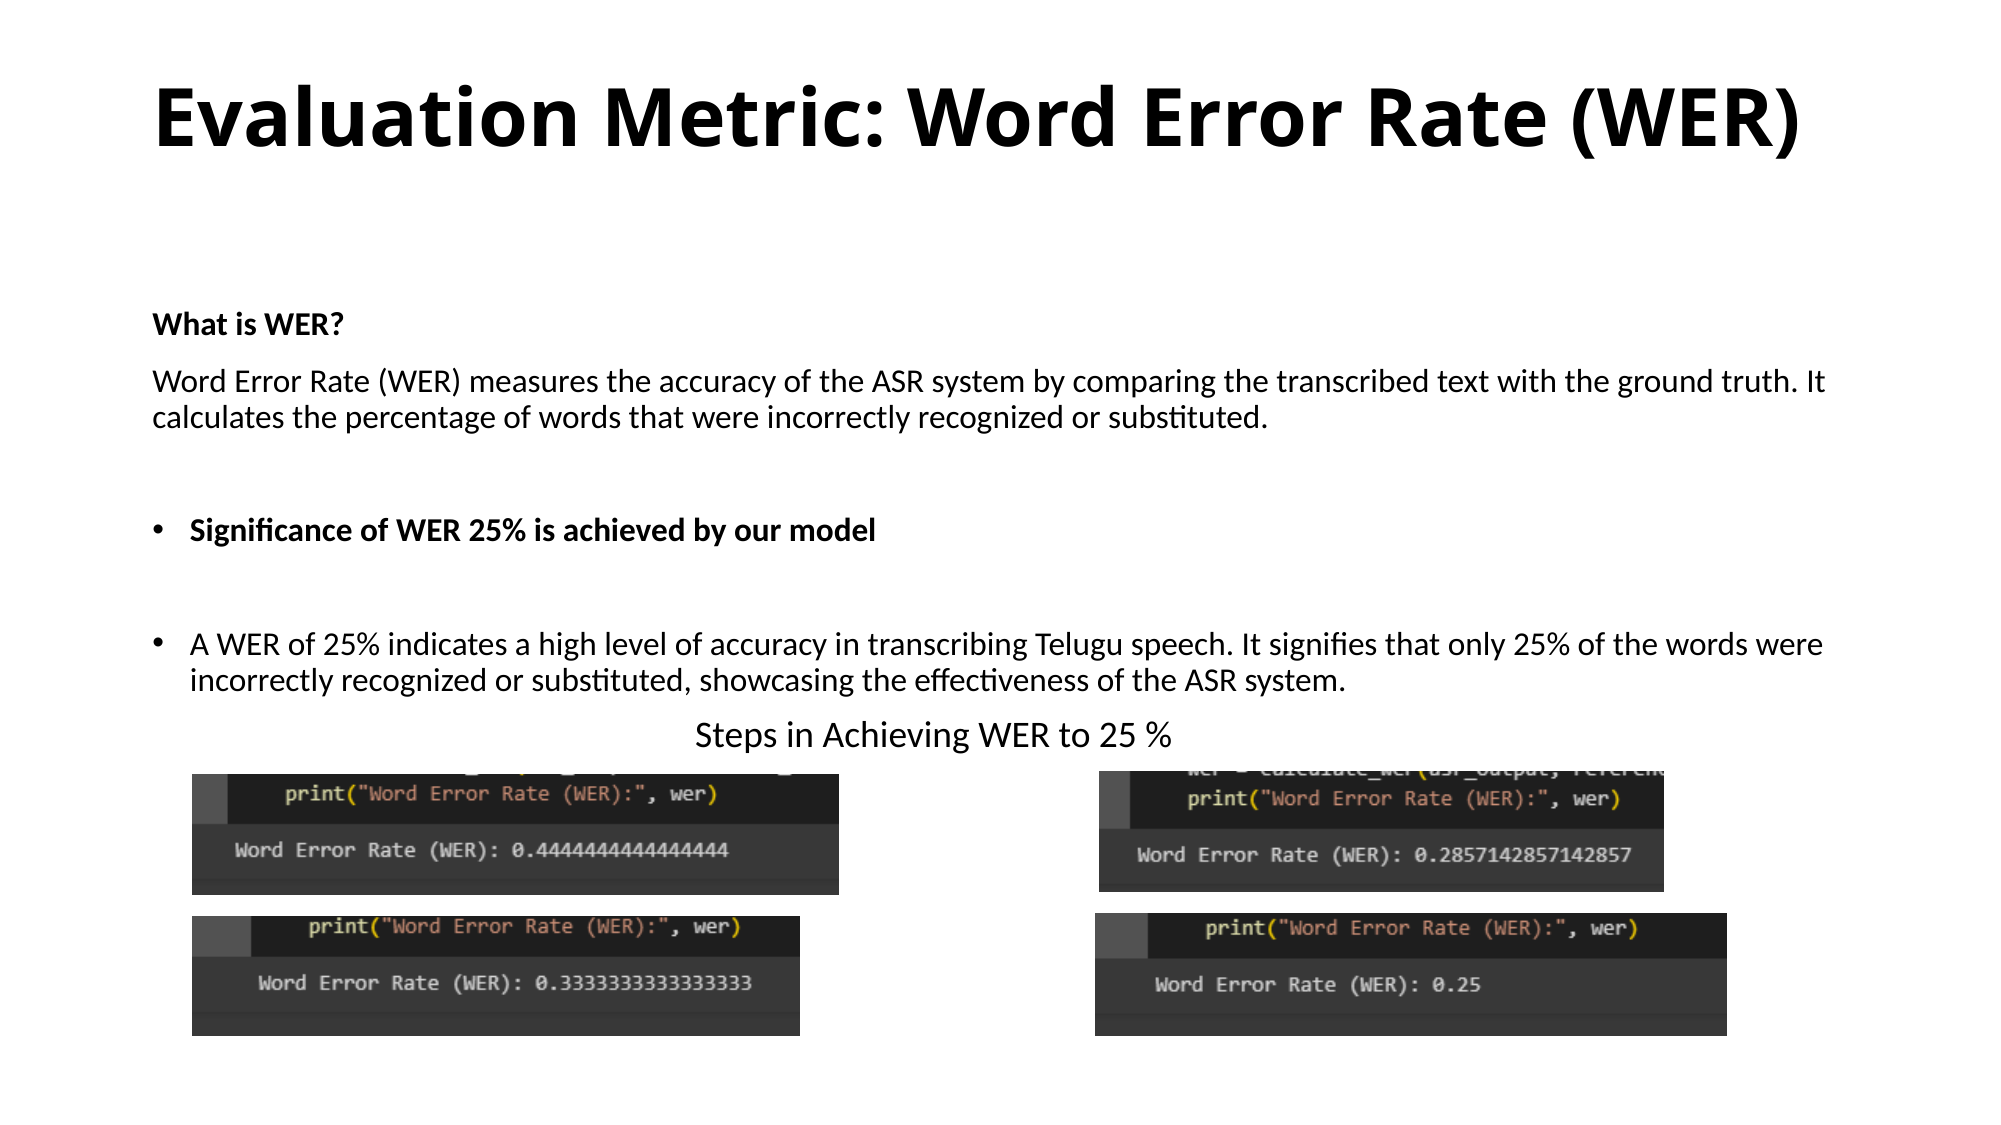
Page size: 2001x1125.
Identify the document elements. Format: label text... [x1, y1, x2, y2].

picture [1099, 770, 1664, 892]
text_box Steps in Achieving WER to 25 % [680, 702, 1681, 763]
picture [1095, 913, 1727, 1036]
title Evaluation Metric: Word Error Rate (WER) [137, 59, 1863, 278]
list What is WER? Word Error Rate (WER) measures the accuracy of the ASR system by comparing the transcribed text with the ground truth. It calculates the percentage of words that were incorrectly recognized or substituted. Significance of WER 25% is achieved by our model A WER of 25% indicates a high level of accuracy in transcribing Telugu speech. It signifies that only 25% of the words were incorrectly recognized or substituted, showcasing the effectiveness of the ASR system. [137, 299, 1863, 1014]
picture [192, 774, 839, 895]
picture [191, 916, 800, 1036]
